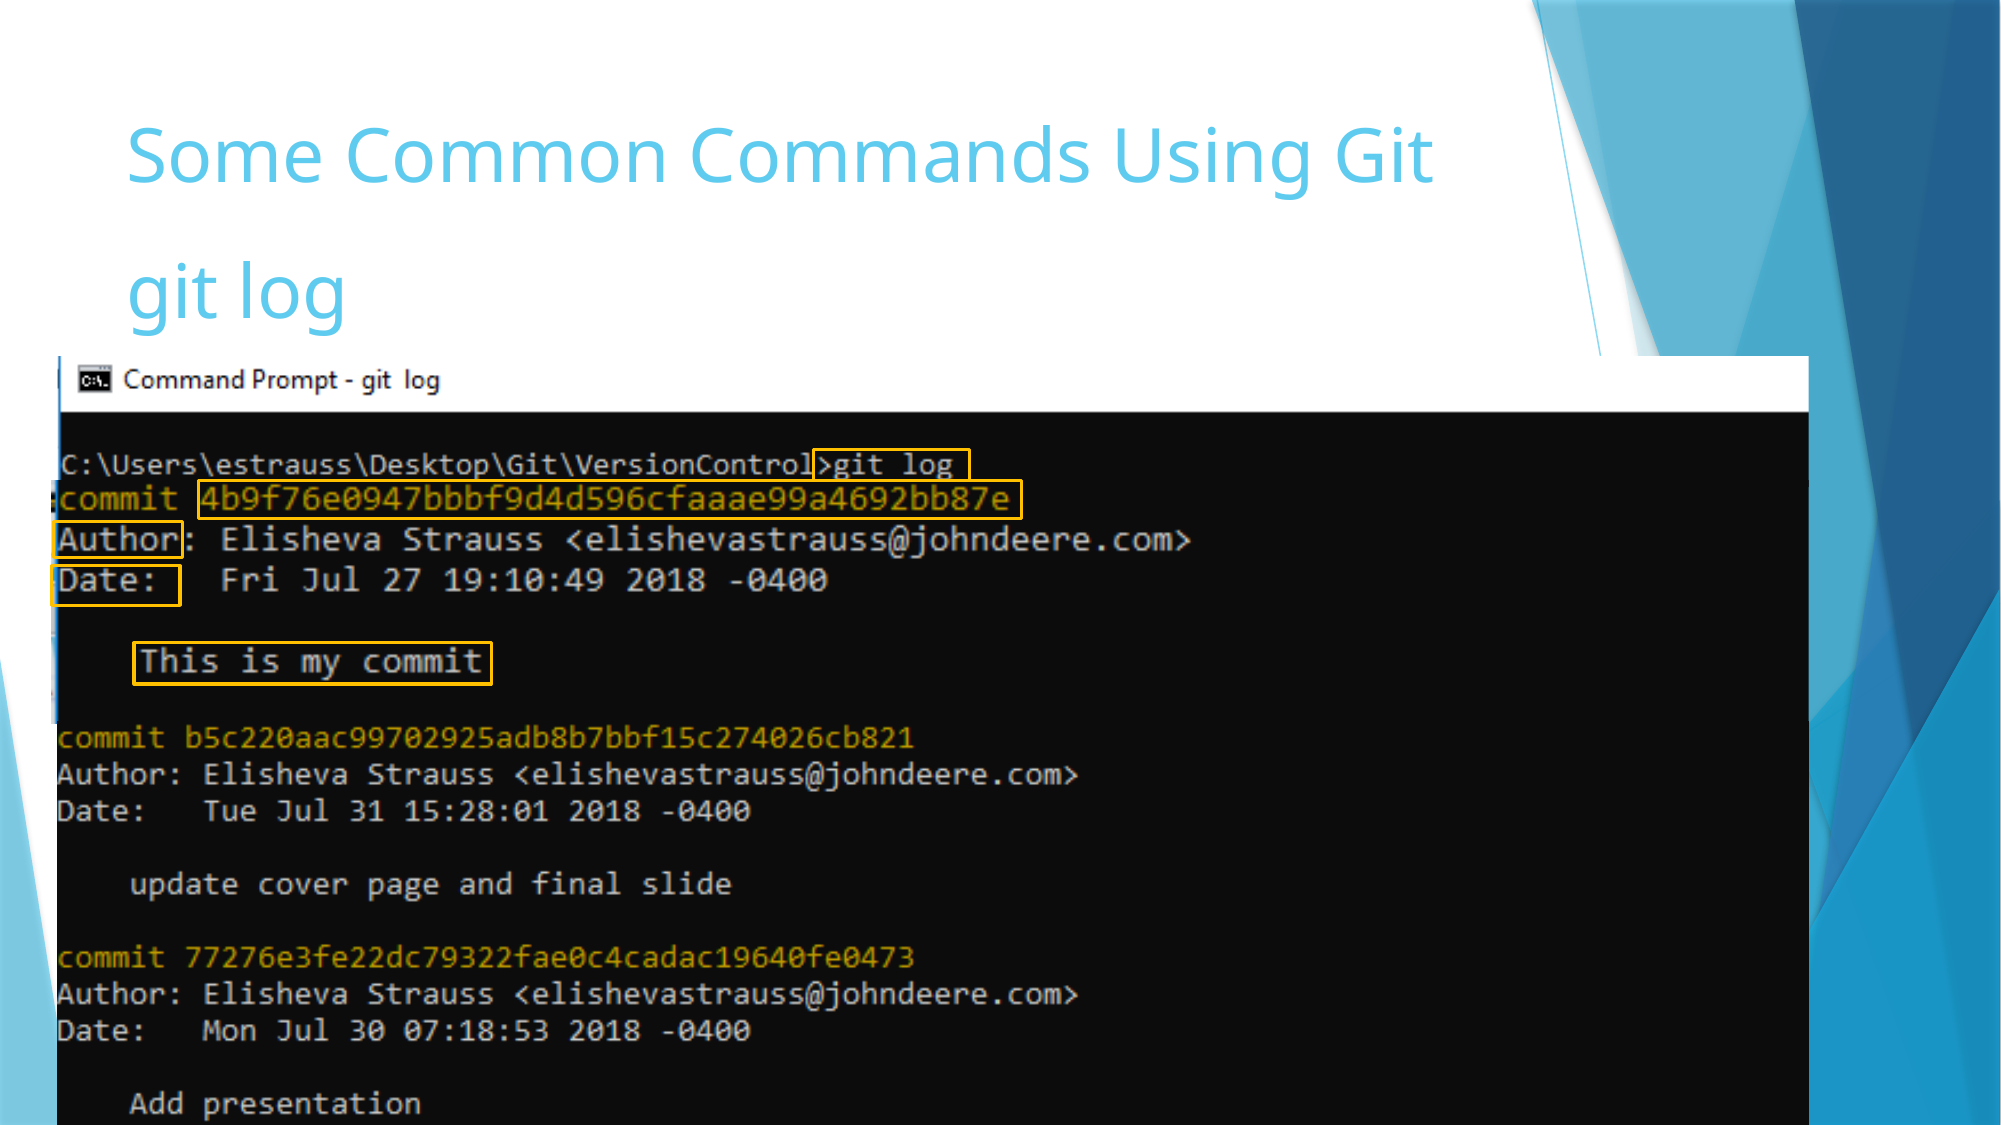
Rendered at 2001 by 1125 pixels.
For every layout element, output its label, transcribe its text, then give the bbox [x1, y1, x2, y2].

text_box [50, 355, 1810, 1125]
title Some Common Commands Using Git [111, 99, 1522, 236]
text_box git log [111, 236, 1522, 353]
